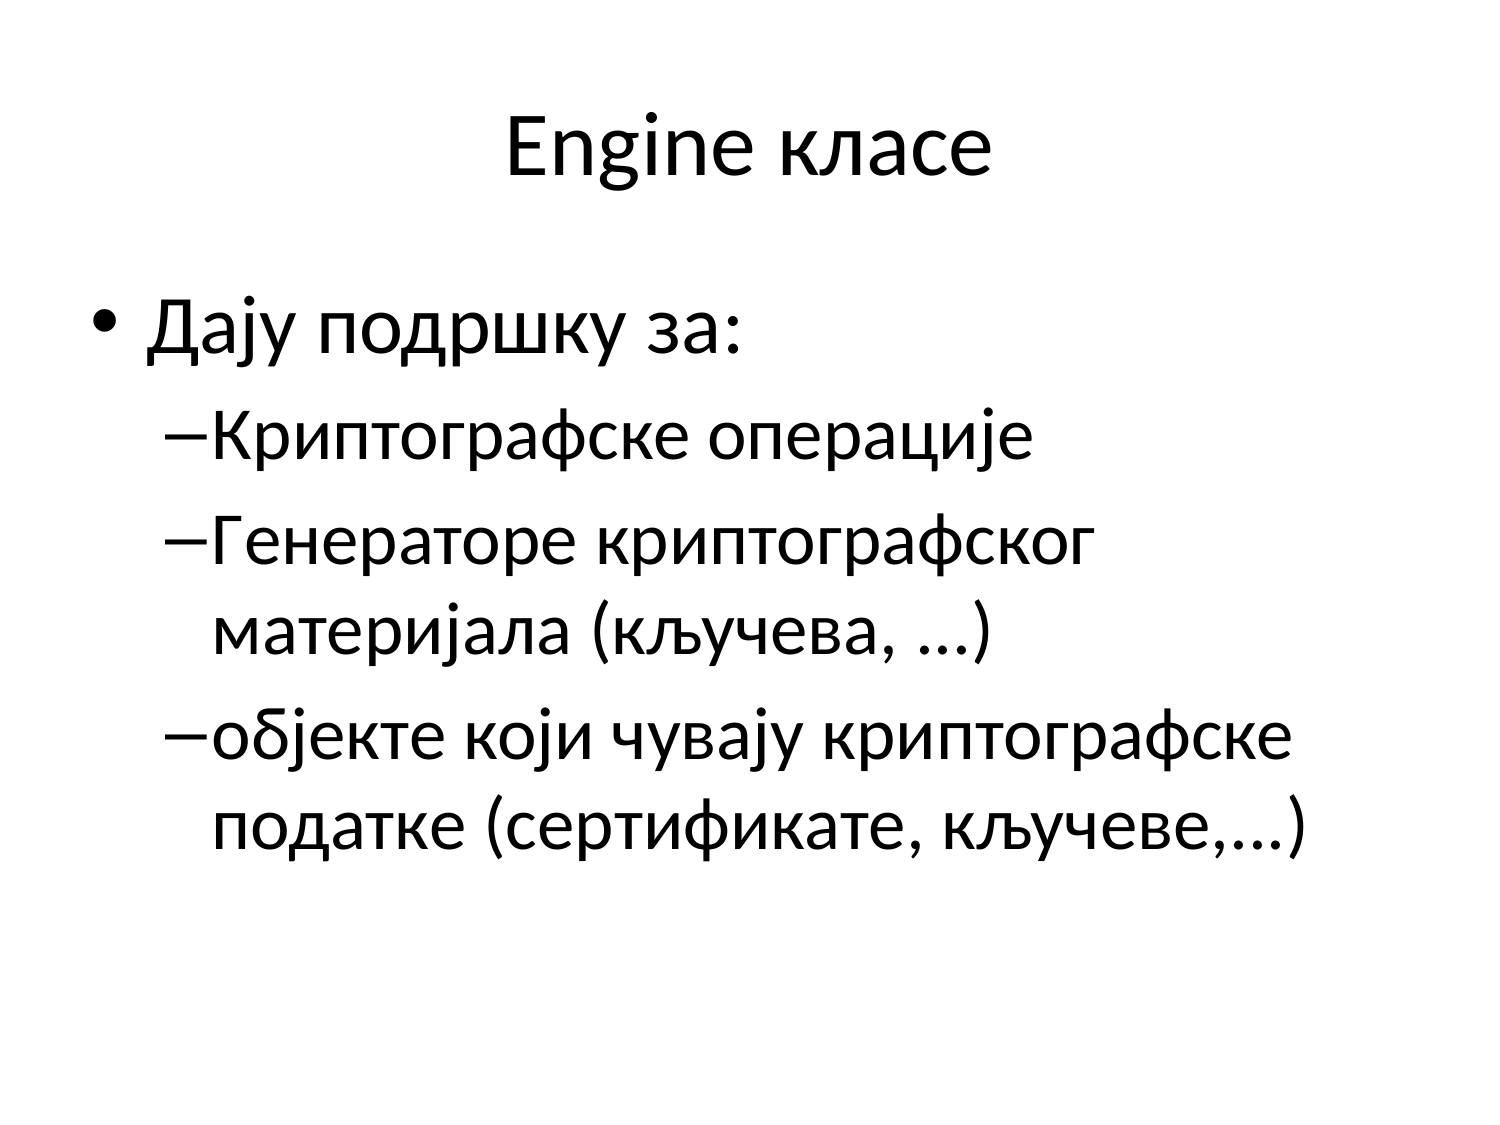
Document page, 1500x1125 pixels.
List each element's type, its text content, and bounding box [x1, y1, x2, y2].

title Еngine класе [75, 45, 1425, 233]
list Дају подршку за: Криптографске операције Генераторе криптографског материјала (кључева, ...) објекте који чувају криптографске податке (сертификате, кључеве,...) [75, 262, 1425, 1005]
